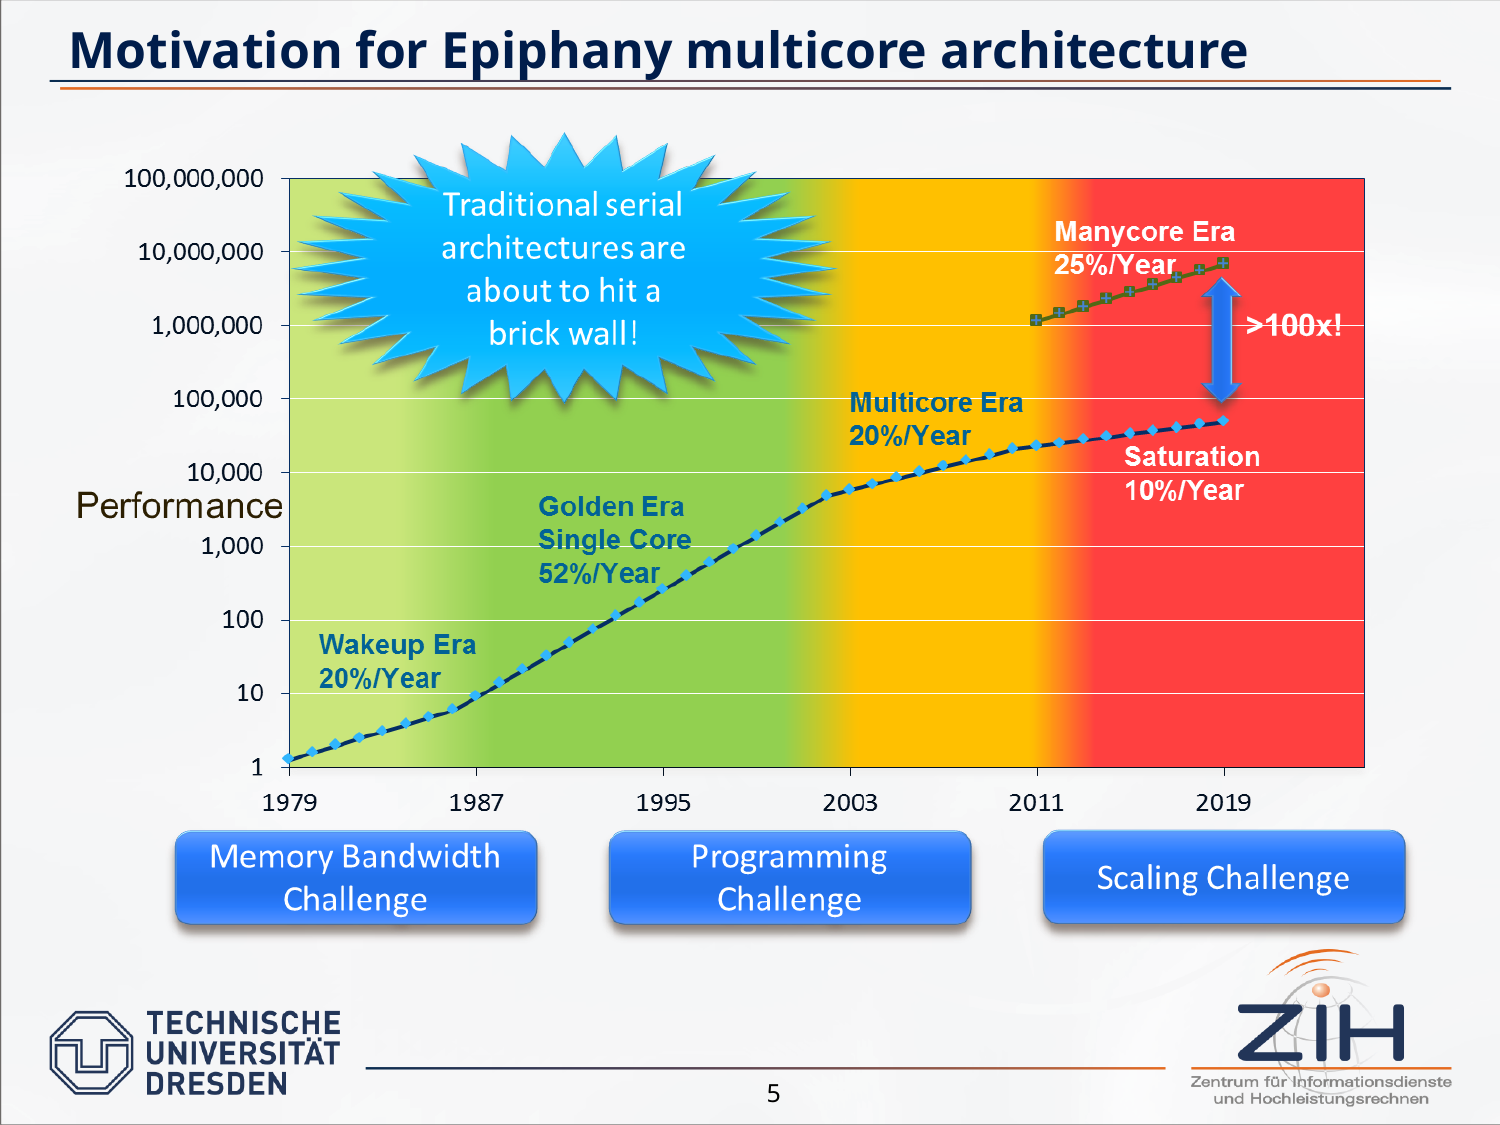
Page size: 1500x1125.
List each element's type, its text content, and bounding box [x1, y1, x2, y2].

text_box 5 [537, 1070, 1010, 1115]
picture [0, 0, 1500, 1125]
title Motivation for Epiphany multicore architecture [53, 12, 1425, 79]
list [52, 125, 1424, 964]
